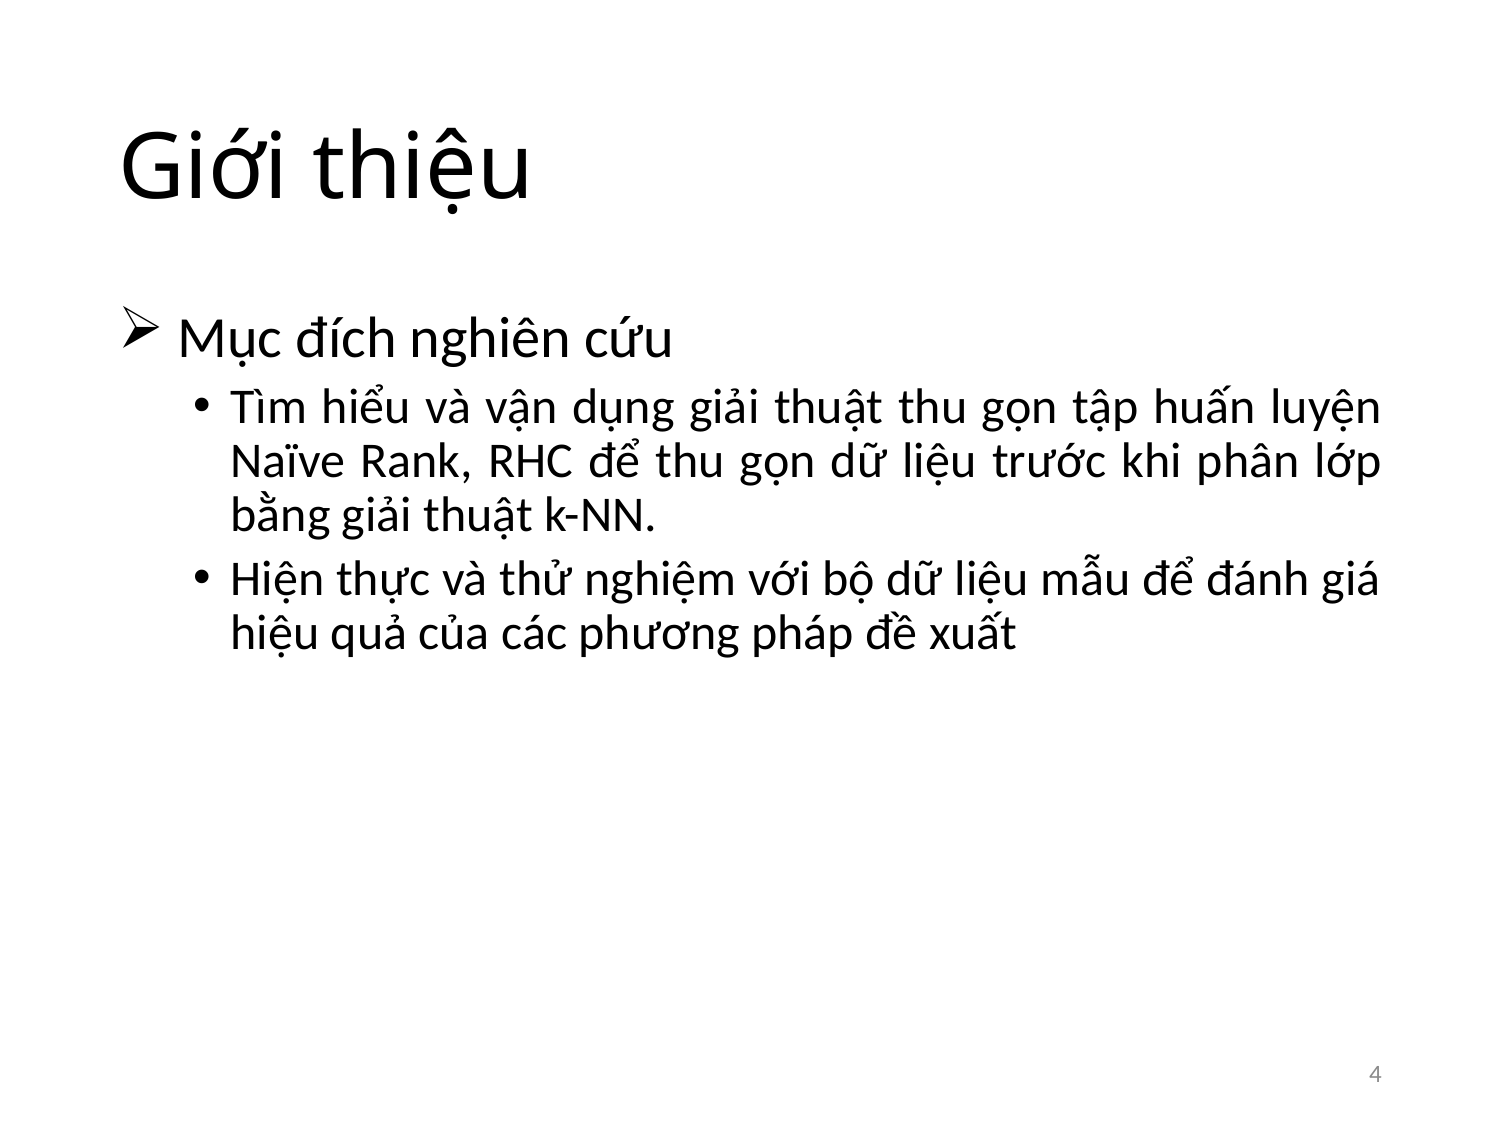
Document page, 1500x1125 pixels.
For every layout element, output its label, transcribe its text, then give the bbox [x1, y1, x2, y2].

list Mục đích nghiên cứu Tìm hiểu và vận dụng giải thuật thu gọn tập huấn luyện Naïve Rank, RHC để thu gọn dữ liệu trước khi phân lớp bằng giải thuật k-NN. Hiện thực và thử nghiệm với bộ dữ liệu mẫu để đánh giá hiệu quả của các phương pháp đề xuất [103, 299, 1397, 1014]
title Giới thiệu [103, 59, 1397, 278]
slide_number 4 [1059, 1042, 1397, 1103]
